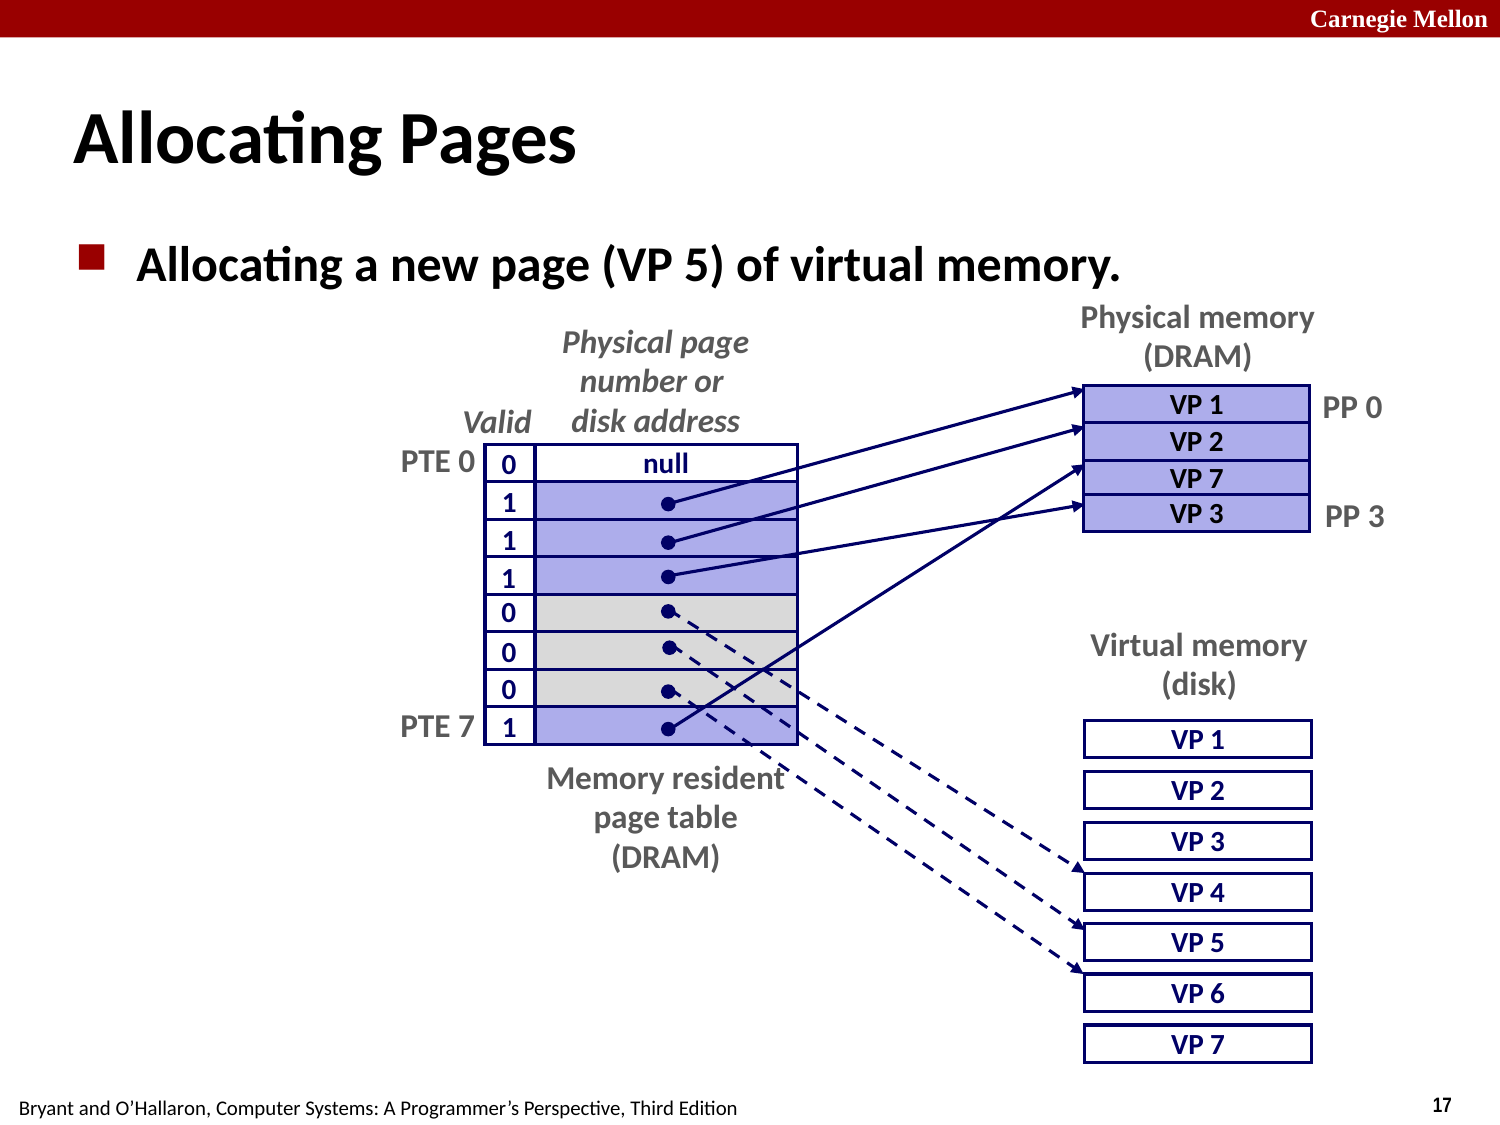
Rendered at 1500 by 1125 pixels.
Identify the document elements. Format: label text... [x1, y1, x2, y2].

text_box PP 3 [1310, 488, 1400, 543]
text_box [662, 722, 675, 736]
text_box [675, 424, 1083, 542]
text_box VP 2 [1084, 771, 1312, 809]
text_box Physical memory (DRAM) [1065, 289, 1330, 384]
text_box VP 6 [1084, 974, 1312, 1012]
text_box [535, 519, 798, 556]
text_box [662, 570, 675, 584]
text_box 0 [491, 439, 532, 477]
text_box [535, 669, 762, 706]
list Allocating a new page (VP 5) of virtual memory. [64, 223, 1361, 1040]
text_box 1 [487, 477, 532, 515]
text_box Valid [447, 394, 560, 449]
text_box [531, 594, 535, 632]
text_box [531, 556, 535, 594]
text_box Physical page number or disk address [547, 314, 765, 448]
text_box PTE 7 [385, 698, 490, 753]
text_box PTE 0 [385, 433, 491, 489]
text_box 1 [486, 553, 531, 587]
text_box [662, 605, 675, 618]
text_box VP 3 [1084, 822, 1312, 860]
text_box [1000, 464, 1085, 518]
text_box Virtual memory (disk) [1075, 617, 1324, 711]
text_box [535, 556, 798, 594]
text_box VP 3 [1083, 494, 1310, 532]
text_box VP 4 [1084, 873, 1312, 911]
text_box [670, 500, 1085, 576]
text_box [535, 594, 798, 632]
text_box 0 [486, 627, 532, 664]
text_box [535, 481, 798, 519]
text_box [1071, 861, 1085, 874]
text_box VP 5 [1084, 923, 1312, 961]
text_box [662, 536, 675, 549]
text_box VP 1 [1084, 720, 1312, 758]
text_box Memory resident page table (DRAM) [531, 750, 801, 884]
text_box VP 2 [1083, 423, 1310, 461]
text_box [662, 497, 675, 511]
text_box [674, 386, 1083, 503]
text_box null [535, 444, 798, 481]
text_box VP 1 [1083, 385, 1310, 423]
text_box [1069, 961, 1084, 975]
text_box 1 [490, 714, 532, 753]
text_box 0 [486, 664, 532, 714]
text_box VP 7 [1084, 1025, 1312, 1063]
text_box 1 [487, 515, 532, 566]
title Allocating Pages [58, 71, 1305, 197]
text_box [1071, 917, 1085, 931]
text_box [662, 685, 675, 698]
text_box [663, 641, 676, 654]
text_box [535, 706, 798, 745]
text_box [708, 669, 798, 706]
text_box VP 7 [1083, 461, 1310, 494]
text_box PP 0 [1307, 379, 1398, 435]
text_box 0 [486, 587, 531, 627]
